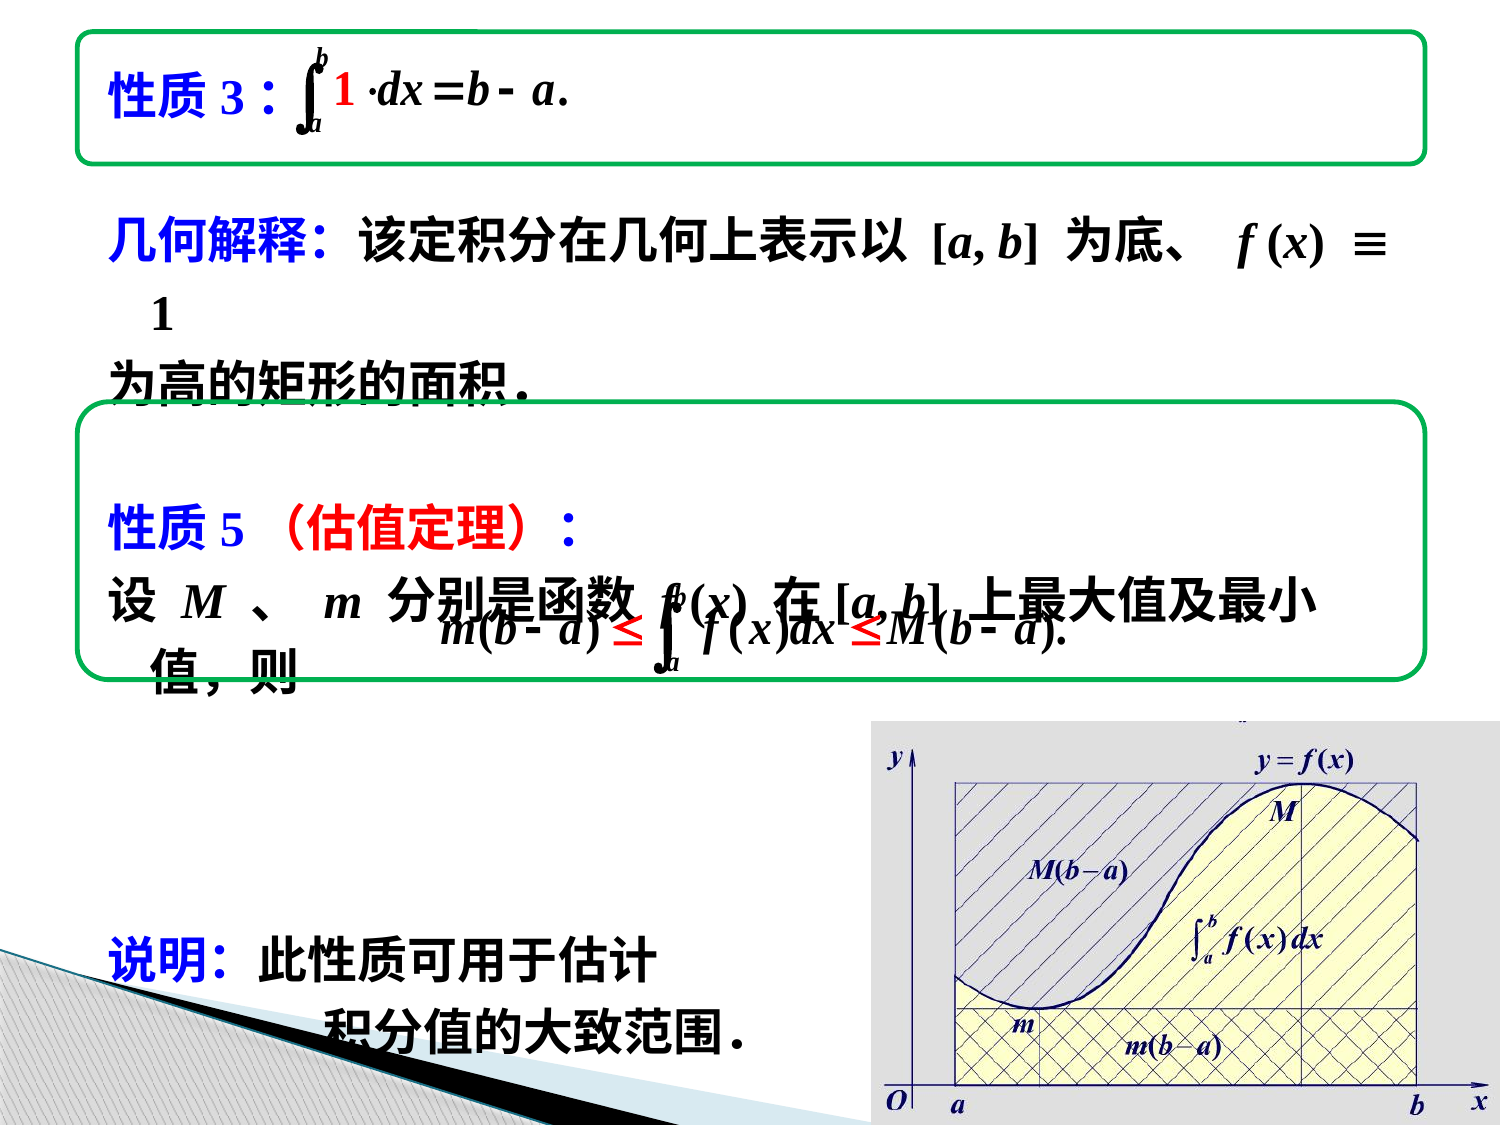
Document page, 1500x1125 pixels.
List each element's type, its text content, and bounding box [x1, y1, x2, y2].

text_box [72, 27, 1430, 169]
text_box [281, 34, 575, 144]
picture [871, 721, 1500, 1125]
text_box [425, 573, 1075, 683]
list 性质3： 几何解释：该定积分在几何上表示以 [a, b] 为底、 f (x) 1 为高的矩形的面积． 性质5（估值定理）： 设 M 、 m 分别是函数 f (x) 在[a, b] 上最大值及最小值，则 说明：此性质可用于估计 积分值的大致范围． [74, 159, 1426, 420]
text_box [72, 397, 1430, 685]
list 性质3： 几何解释：该定积分在几何上表示以 [a, b] 为底、 f (x) 1 为高的矩形的面积． 性质5（估值定理）： 设 M 、 m 分别是函数 f (x) 在[a, b] 上最大值及最小值，则 说明：此性质可用于估计 积分值的大致范围． [74, 661, 1426, 1069]
